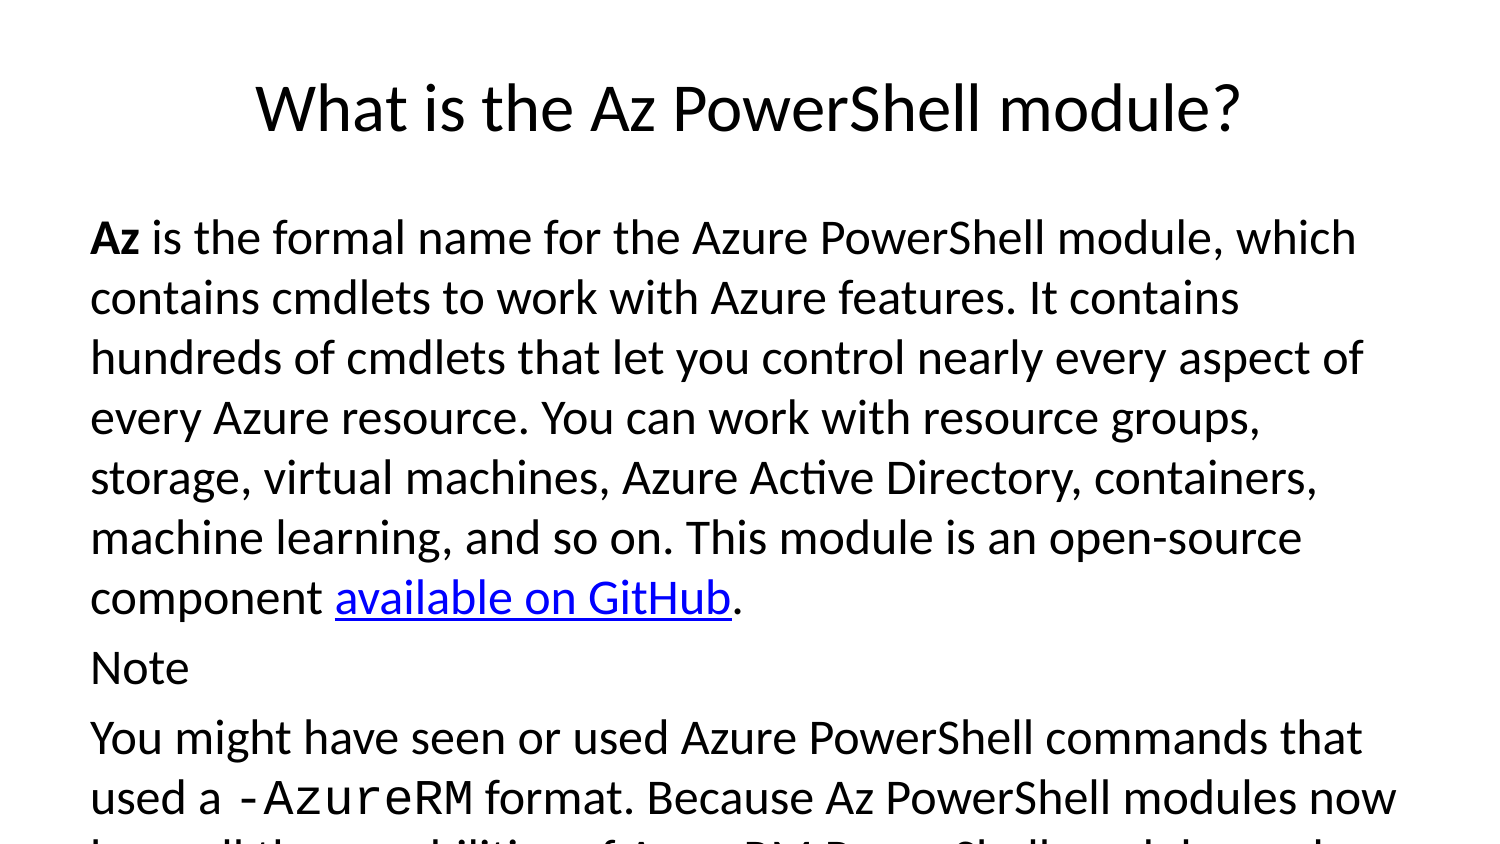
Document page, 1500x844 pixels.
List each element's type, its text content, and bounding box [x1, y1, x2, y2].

title What is the Az PowerShell module? [75, 33, 1425, 175]
list Az is the formal name for the Azure PowerShell module, which contains cmdlets to work with Azure features. It contains hundreds of cmdlets that let you control nearly every aspect of every Azure resource. You can work with resource groups, storage, virtual machines, Azure Active Directory, containers, machine learning, and so on. This module is an open-source component available on GitHub. Note You might have seen or used Azure PowerShell commands that used a -AzureRM format. Because Az PowerShell modules now have all the capabilities of AzureRM PowerShell modules and more, we’ll retire AzureRM PowerShell modules on 29 February 2024. To avoid service interruptions, update your scripts that use AzureRM PowerShell modules to use Az PowerShell modules by 29 February 2024. To automatically update your scripts, follow the quickstart guide. Install the Az PowerShell module The Az PowerShell module is available from a global repository called the PowerShell Gallery. You can install the module onto your local machine through the Install-Module cmdlet. To install the latest Azure Az PowerShell module, run the following commands: Open the Start menu and enter PowerShell. Select the PowerShell icon. Enter the following command, and then press Enter. Install-Module -Name Az -Scope CurrentUser -Repository PSGallery This installs the module for your current user (controlled by the Scope parameter). The command relies on NuGet to retrieve components, so depending on the version you have installed, you might be prompted to download and install the latest version of NuGet. NuGet provider is required to continue PowerShellGet requires NuGet provider version '2.8.5.201' or newer to interact with NuGet-based repositories. The NuGet provider must be available in 'C:\Program Files\PackageManagement\ProviderAssemblies' or 'C:\Users\<username>\AppData\Local\PackageManagement\ProviderAssemblies'. You can also install the NuGet provider by running 'Install-PackageProvider -Name NuGet -MinimumVersion 2.8.5.201 -Force'. Do you want PowerShellGet to install and import the NuGet provider now? [Y] Yes [N] No [S] Suspend [?] Help (default is "Y"): Enter Y and press Enter. By default, the PowerShell Gallery isn’t configured as a trusted repository for PowerShellGet. Each time you perform an installation from an untrusted repository, you’ll be prompted to confirm you want to install the module with following output: You are installing the modules from an untrusted repository. If you trust this repository, change its InstallationPolicy value by running the Set-PSRepository cmdlet. Are you sure you want to install the modules from 'PSGallery'? [Y] Yes [A] Yes to All [N] No [L] No to All [S] Suspend [?] Help (default is "N"): Enter Y or A, then press Enter. Script execution failed Depending on your security configuration, Import-Module might fail with something like the following output: import-module : File C:\Program Files\PowerShell\Modules\az\6.3.0\Az.psm1 cannot be loaded because running scripts is disabled on this system. For more information, see about_Execution_Policies at https:/go.microsoft.com/fwlink/?LinkID=135170. At line:1 char:1 + import-module Az + ~~~~~~~~~~~~~~~~~~~~~ + CategoryInfo : SecurityError: (:) [Import-Module], PSSecurityException + FullyQualifiedErrorId : UnauthorizedAccess,Microsoft.PowerShell.Commands.ImportModuleCommand It might also fail by not responding at all. In this case, press Ctrl+C to stop the program. Both behaviors typically indicate that the execution policy is “Restricted”, meaning you can’t run modules that you download from an external source, including the PowerShell Gallery. You can check this by running the cmdlet Get-ExecutionPolicy. If it returns “Restricted”, then do the following: Use the SetExecutionPolicy cmdlet to change the policy to “RemoteSigned”: Set-ExecutionPolicy -ExecutionPolicy RemoteSigned -Scope CurrentUser This will prompt you for permission: The execution policy helps protect you from scripts that you do not trust. Changing the execution policy might expose you to the security risks described in the about_Execution_Policies help topic at https:/go.microsoft.com/fwlink/?LinkID=135170. Do you want to change the execution policy? [Y] Yes [A] Yes to All [N] No [L] No to All [S] Suspend [?] Help (default is "N"): Y Enter Y or A, then press Enter. At the command prompt, use the up arrow on your keyboard and rerun the Install-Module command for Azure. You should be able to see the Az module loading. After it completes, you’ll be able to use Import-Module to load the cmdlets. Installing Azure PowerShell on Linux or macOS uses the same commands. In a terminal, run the following command to launch PowerShell. pwsh Run the following command at the PowerShell prompt to install Azure PowerShell. Install-Module -Name Az -Scope CurrentUser -Repository PSGallery -Force If you’re asked whether you trust modules from PSGallery, answer Yes or Yes to All. Update a PowerShell module If you get a warning or error message indicating that a version of the Azure PowerShell module is already installed, you can update to the latest version by issuing the following command: Update-Module -Name Az As with the Install-Module cmdlet, answer Yes or Yes to All when prompted to trust the module. You can also use the Update-Module command to reinstall a module if you’re having trouble with it. [75, 196, 1425, 754]
